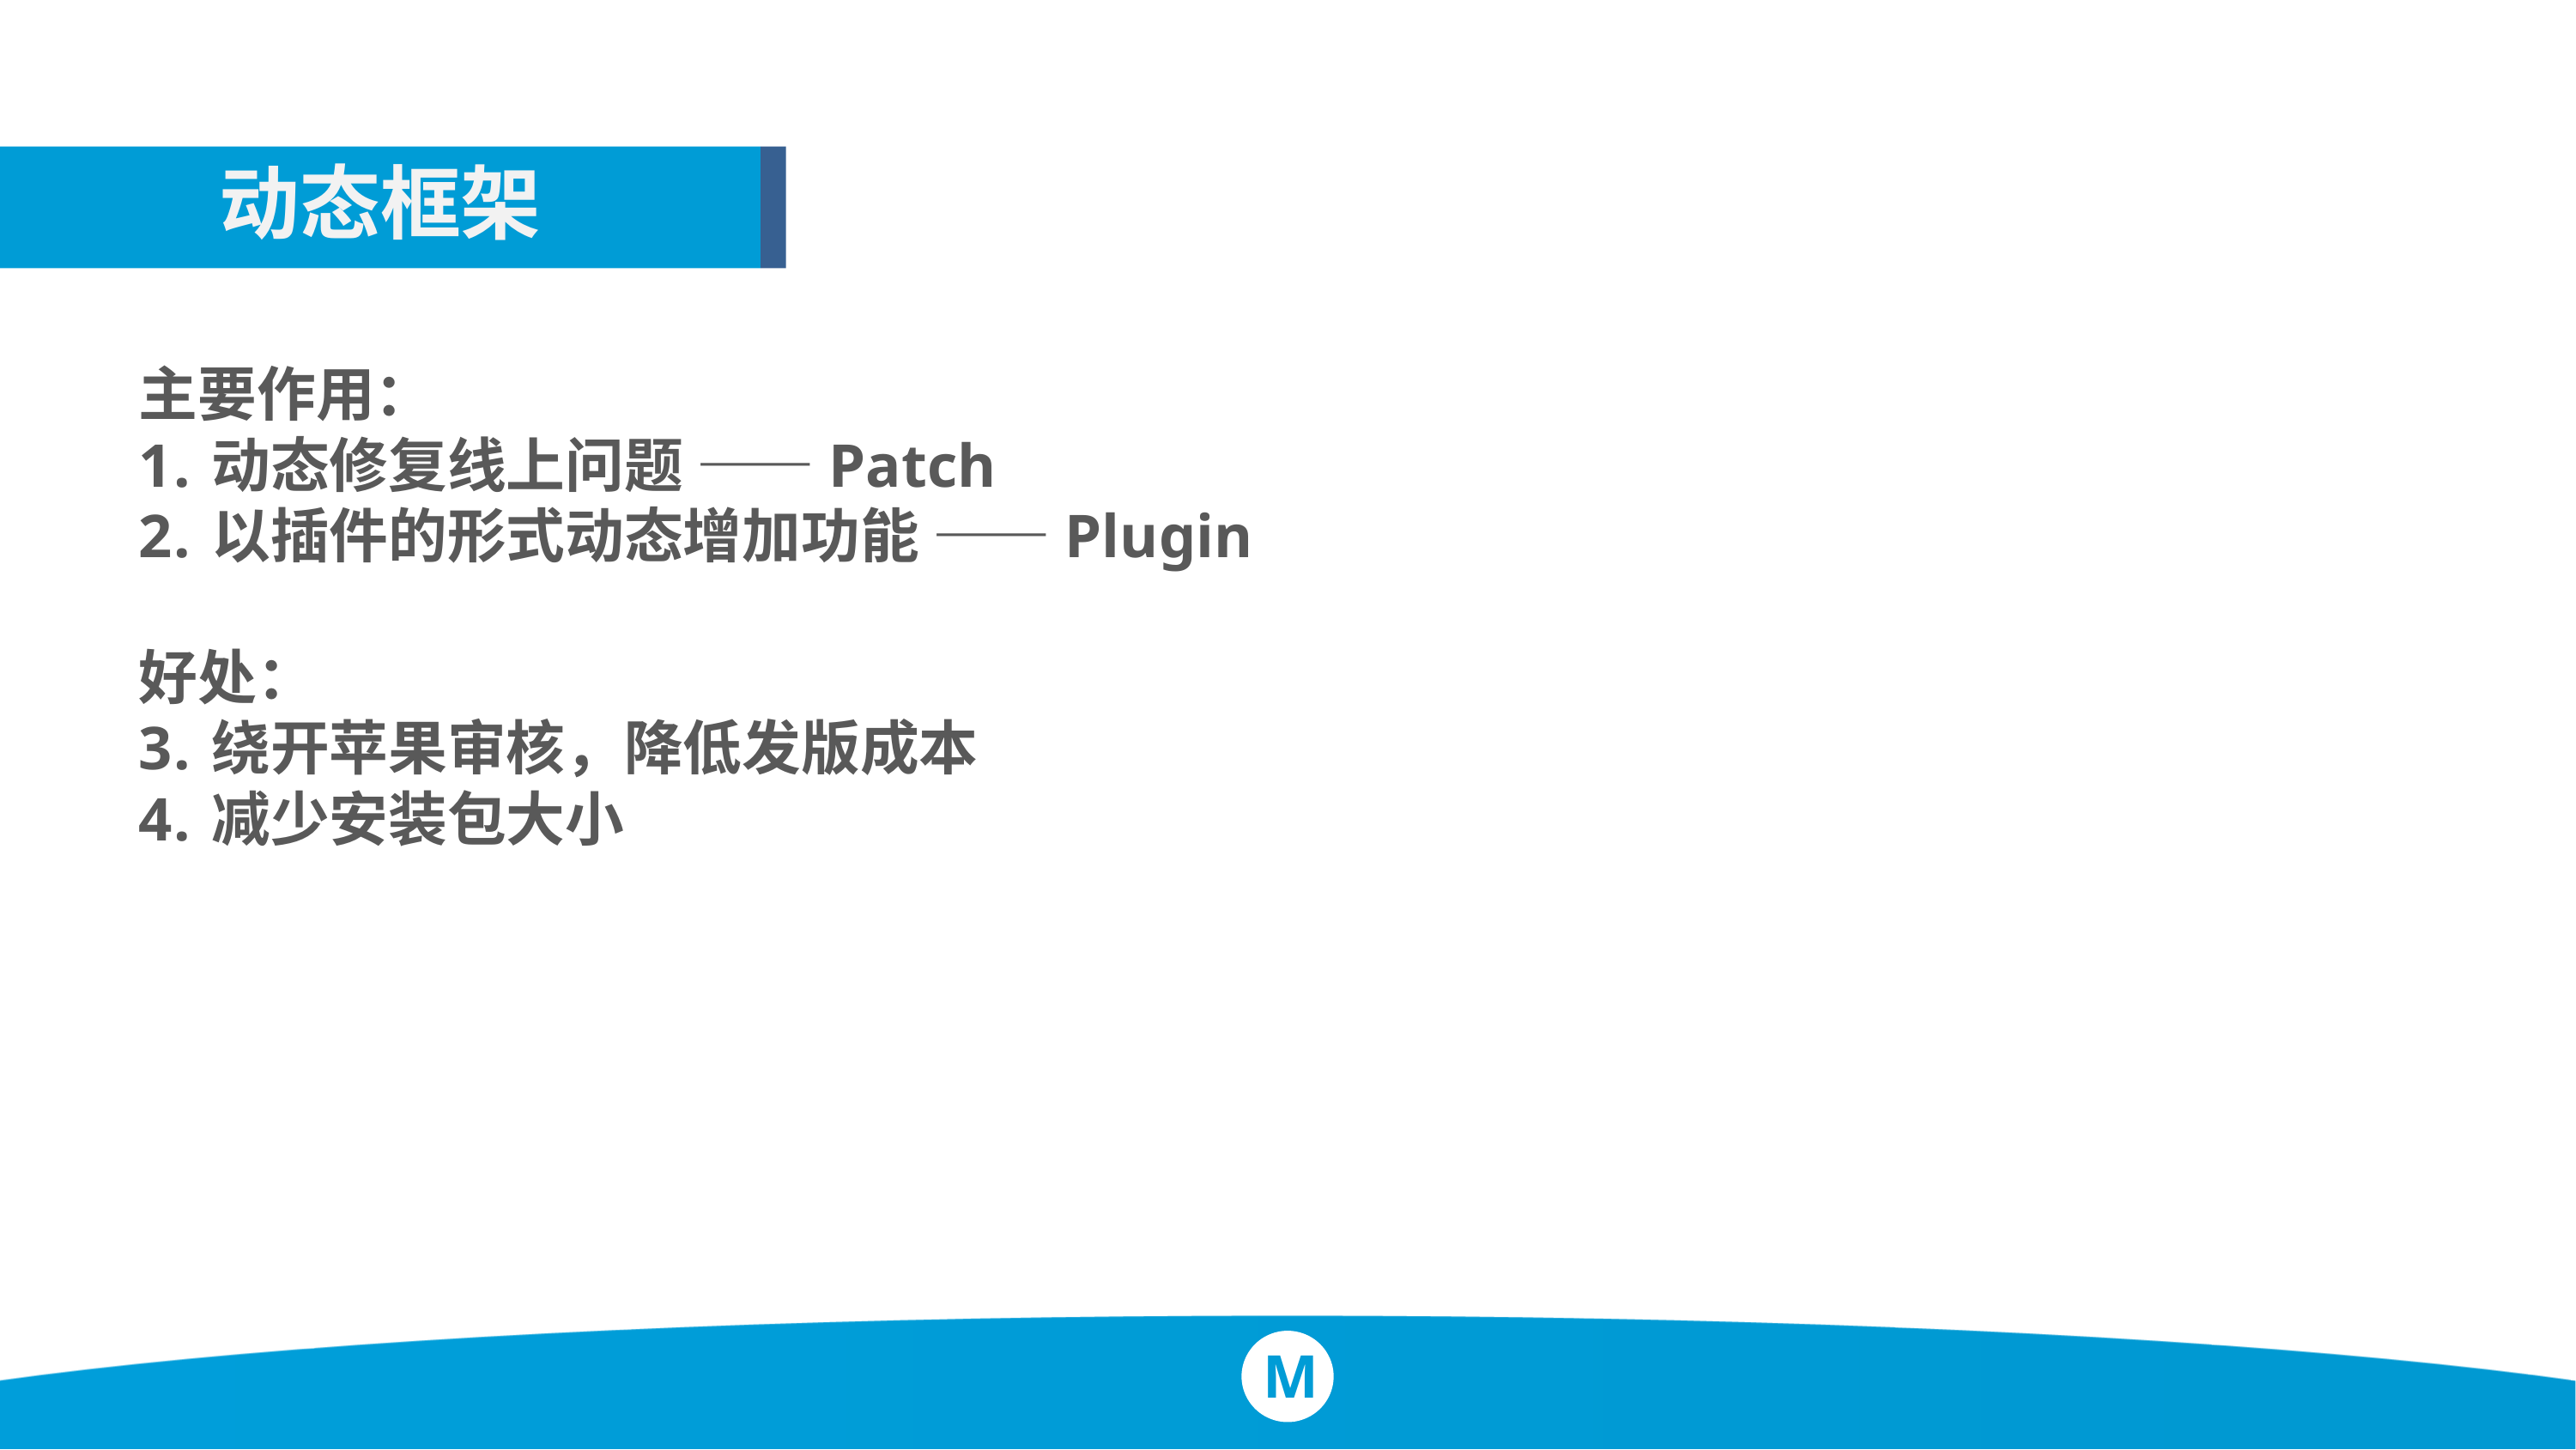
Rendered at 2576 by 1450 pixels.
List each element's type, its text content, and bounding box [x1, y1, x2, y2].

text_box [0, 145, 759, 270]
picture [1242, 1332, 1333, 1422]
text_box 主要作用： 动态修复线上问题 ——Patch 以插件的形式动态增加功能 ——Plugin 好处： 绕开苹果审核，降低发版成本 减少安装包大小 [126, 350, 2444, 859]
text_box 动态框架 [55, 146, 706, 256]
picture [0, 1287, 2576, 1380]
text_box [759, 145, 788, 270]
